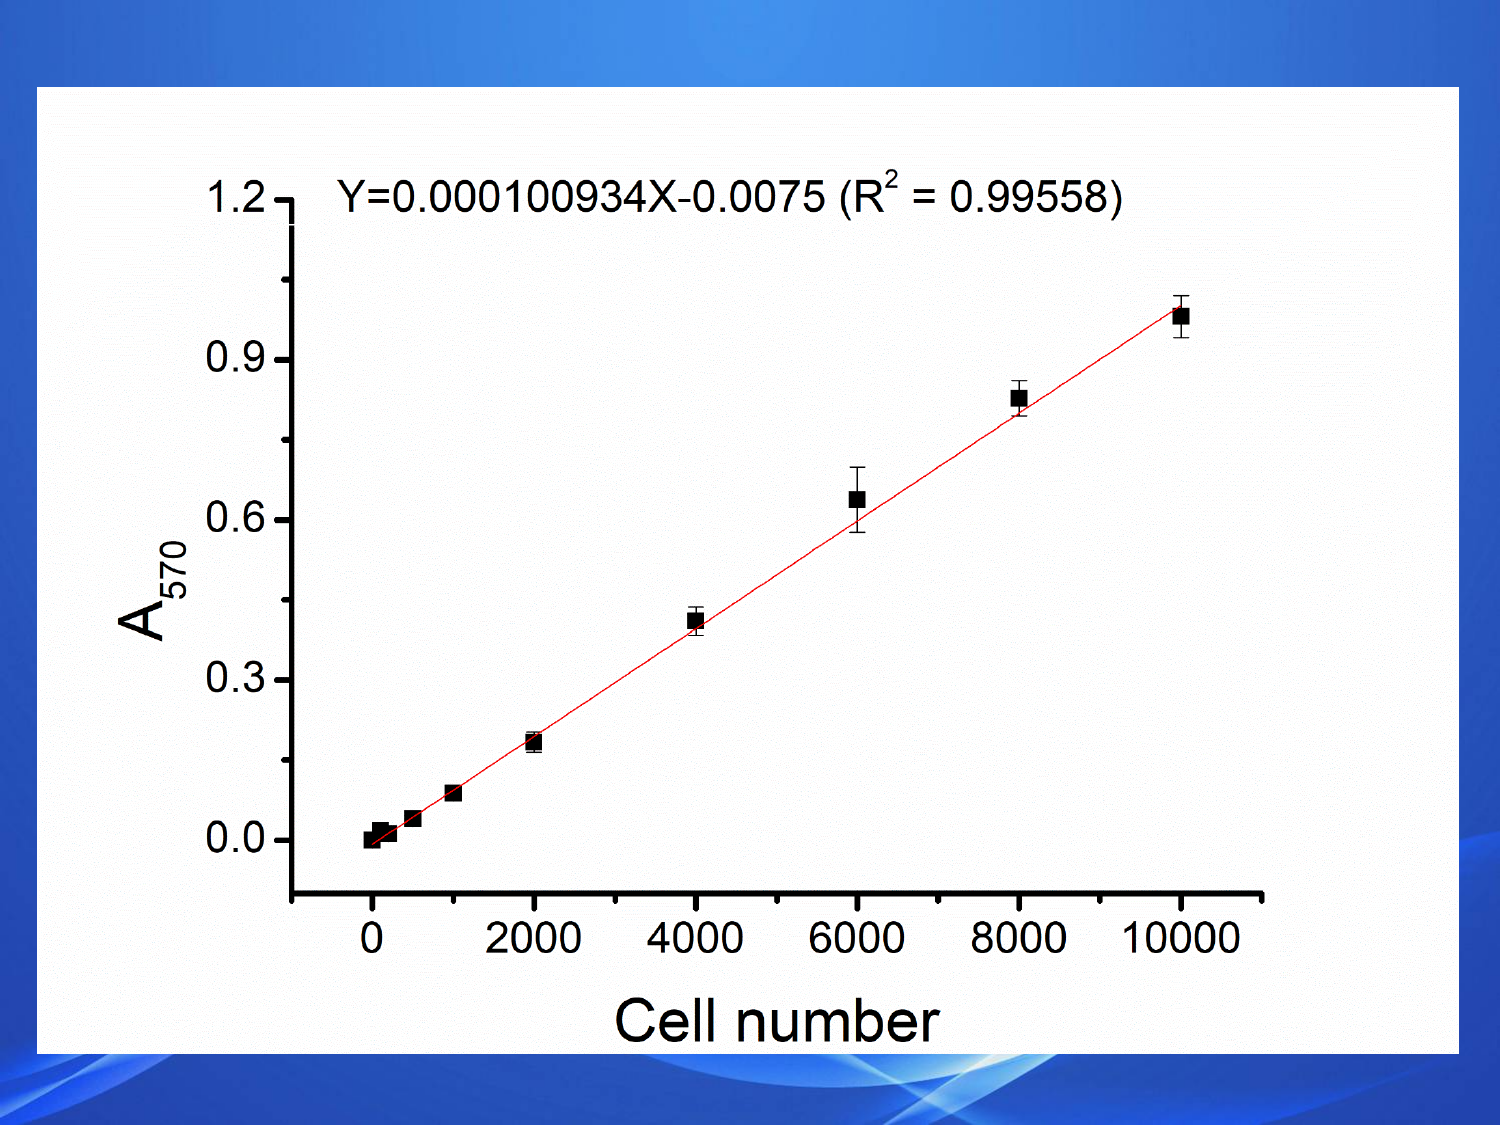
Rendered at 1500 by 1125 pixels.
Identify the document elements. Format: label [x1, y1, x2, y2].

list [37, 87, 1459, 1054]
picture [0, 0, 1500, 1125]
